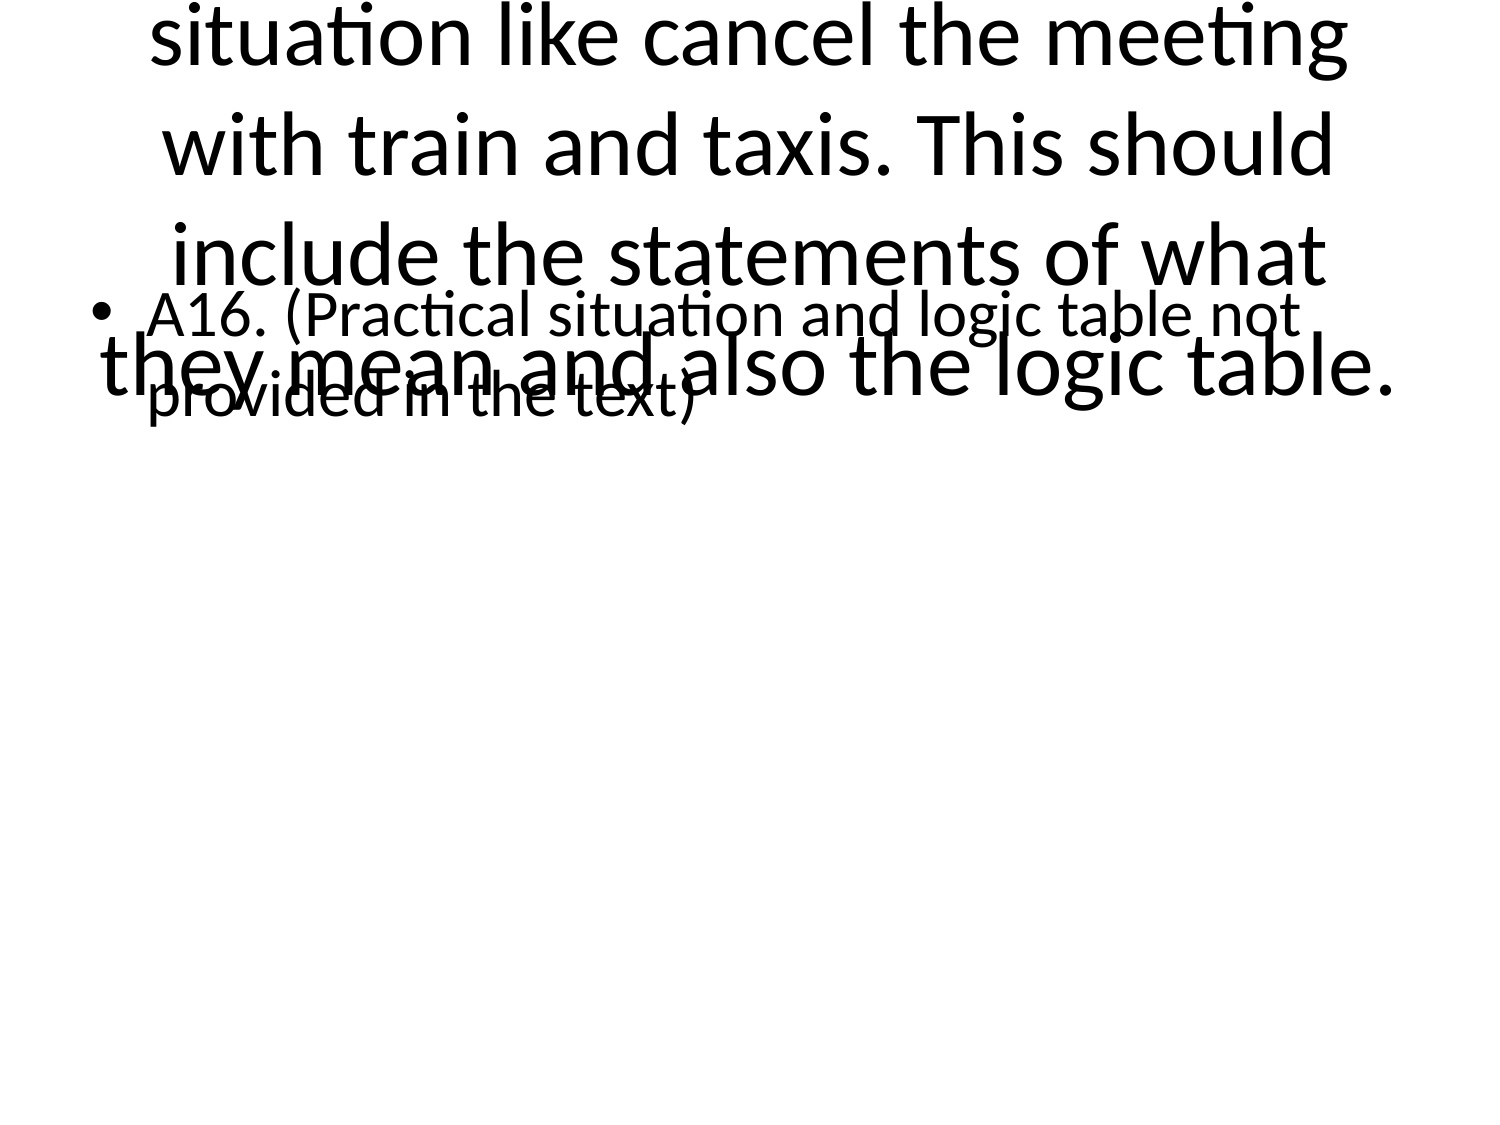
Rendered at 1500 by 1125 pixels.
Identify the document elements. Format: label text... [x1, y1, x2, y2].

list A16. (Practical situation and logic table not provided in the text) [75, 262, 1425, 1005]
title Q16. Make your own practical situation like cancel the meeting with train and taxis. This should include the statements of what they mean and also the logic table. [75, 45, 1425, 233]
